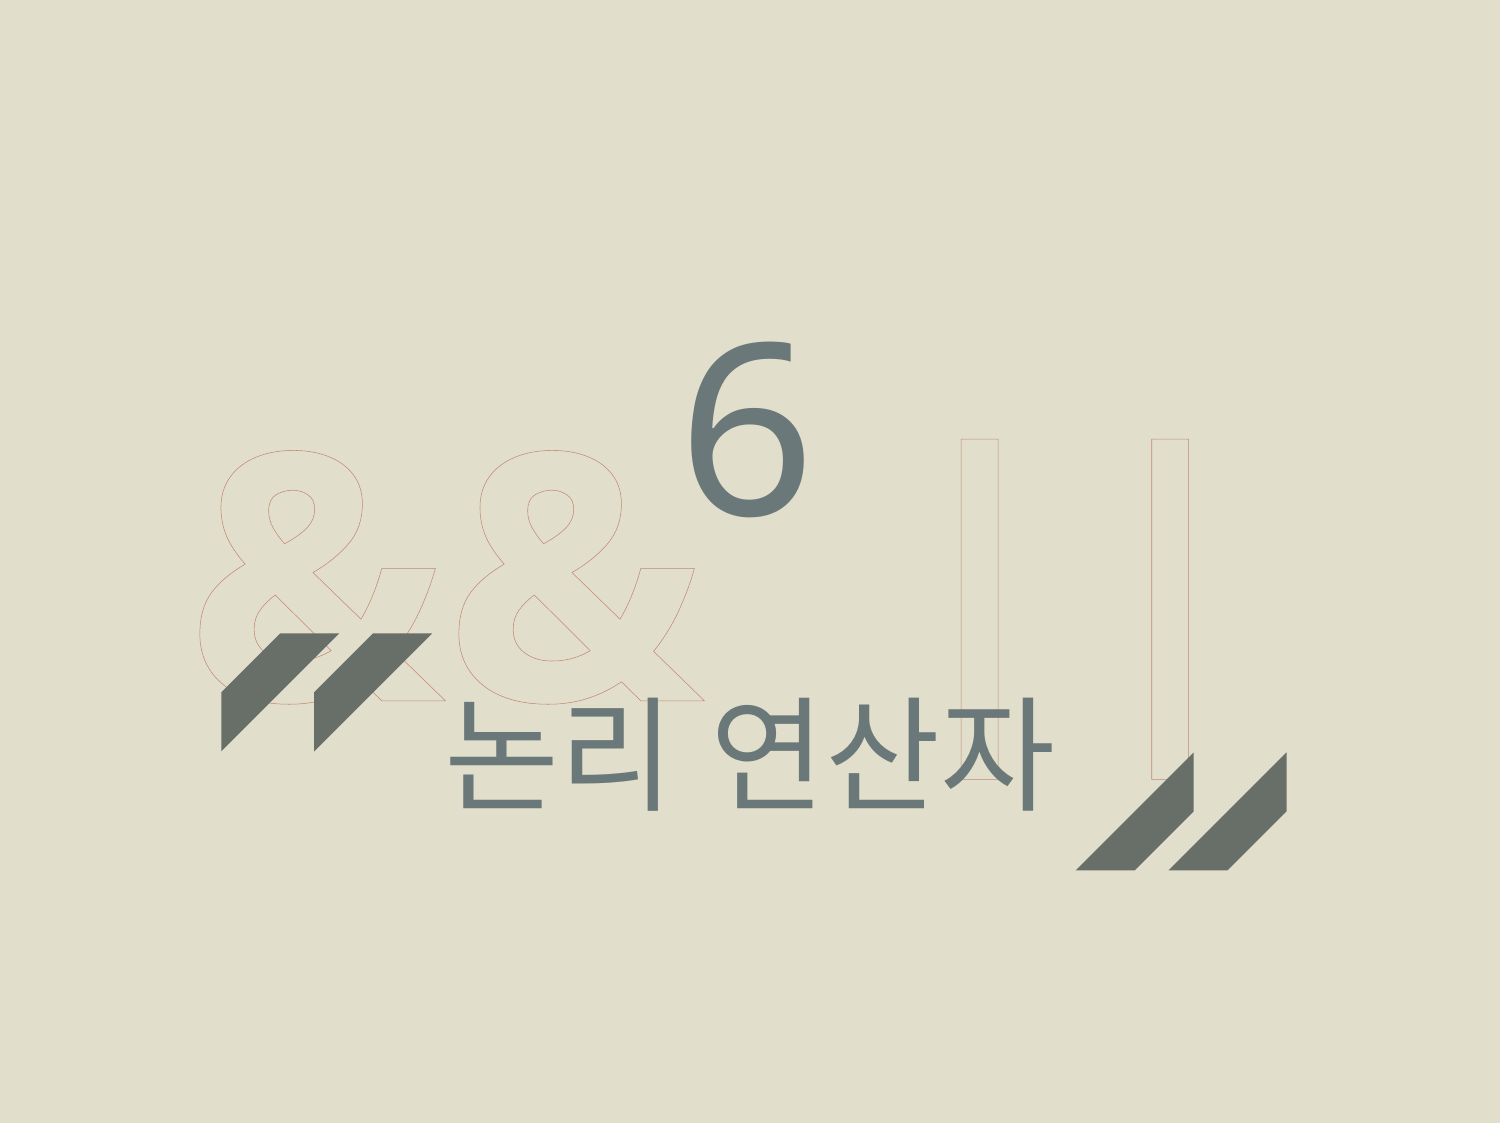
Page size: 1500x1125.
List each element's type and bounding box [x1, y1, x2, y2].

text_box [0, 0, 1500, 1125]
